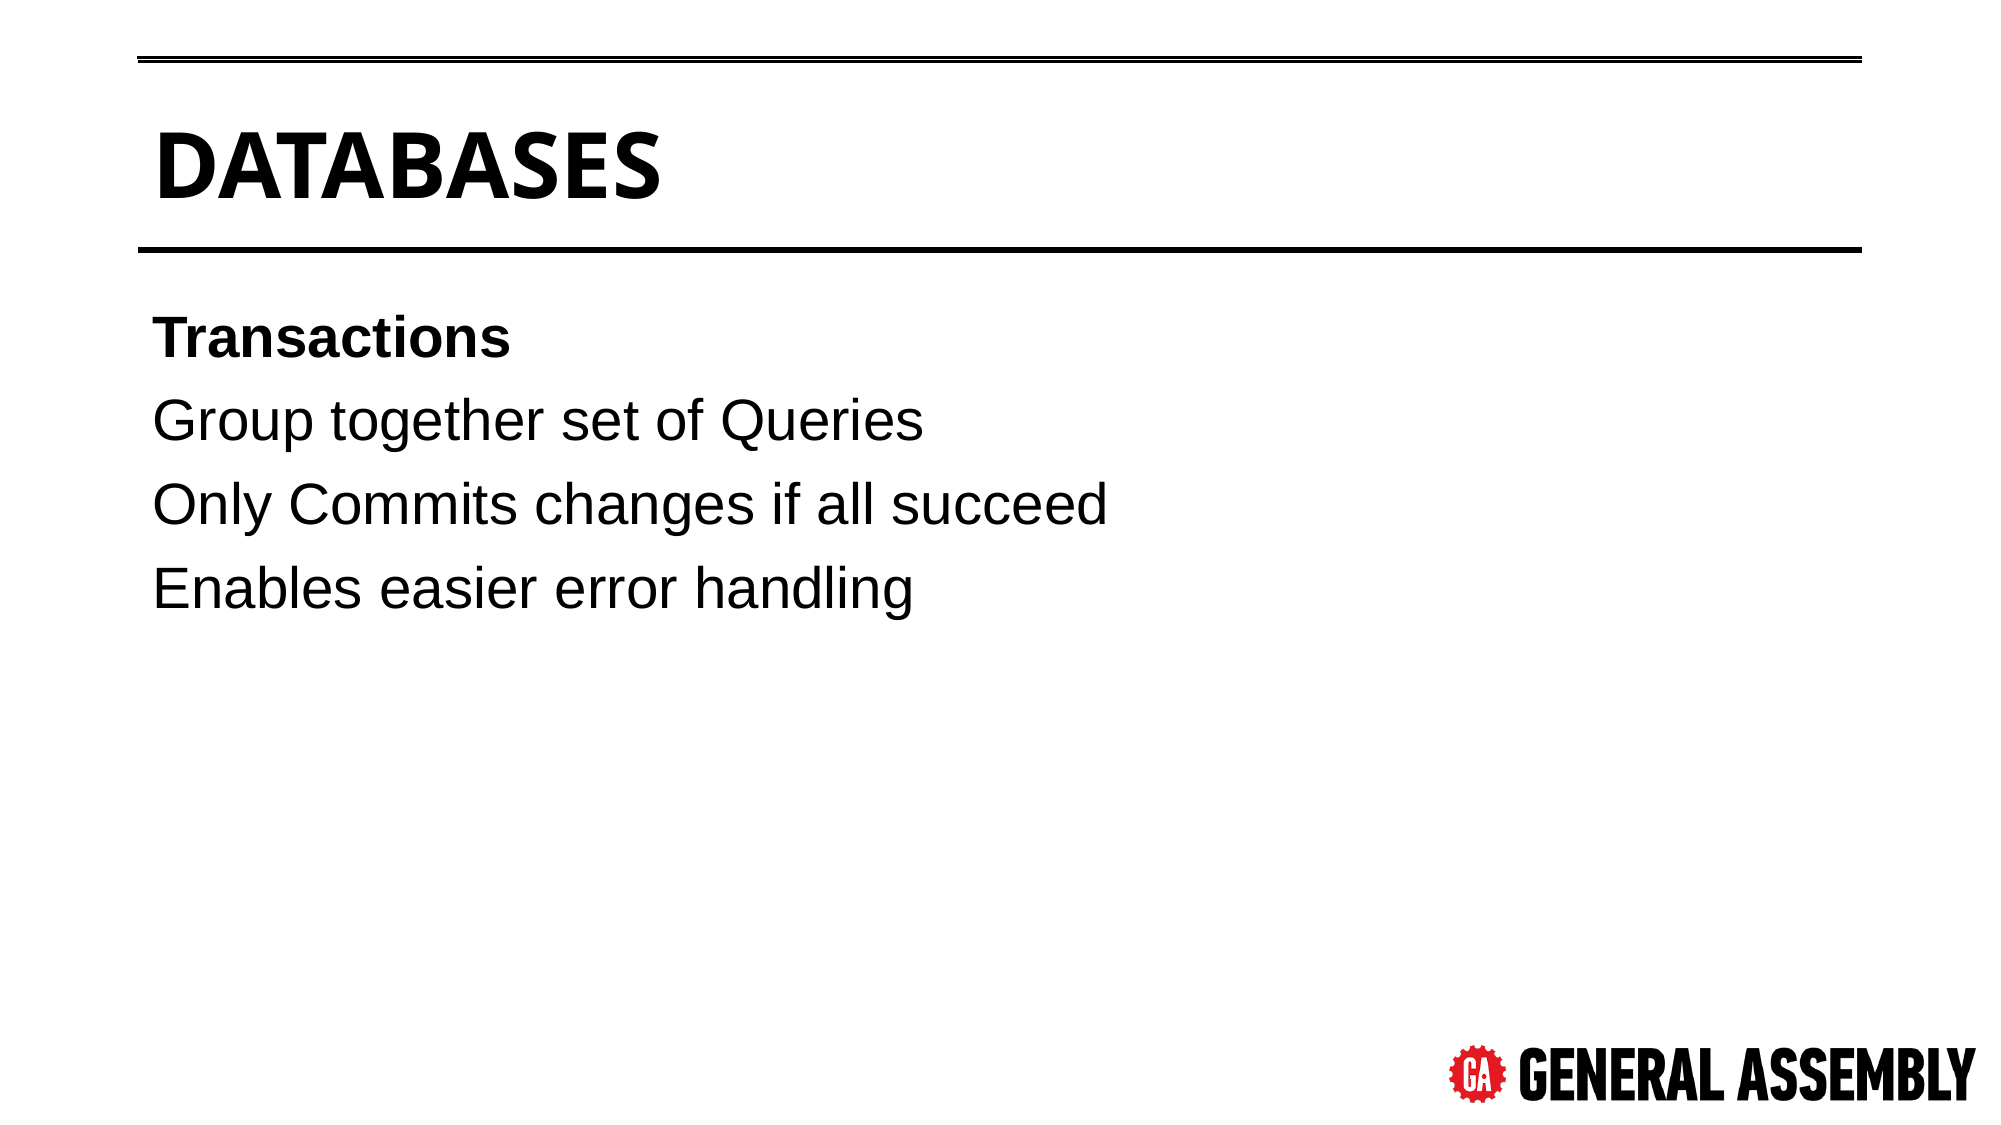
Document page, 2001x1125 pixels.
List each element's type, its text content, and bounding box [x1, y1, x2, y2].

title Databases [137, 59, 1863, 278]
list Transactions Group together set of Queries Only Commits changes if all succeed Enables easier error handling [137, 299, 1863, 1014]
picture [1449, 1045, 1976, 1103]
